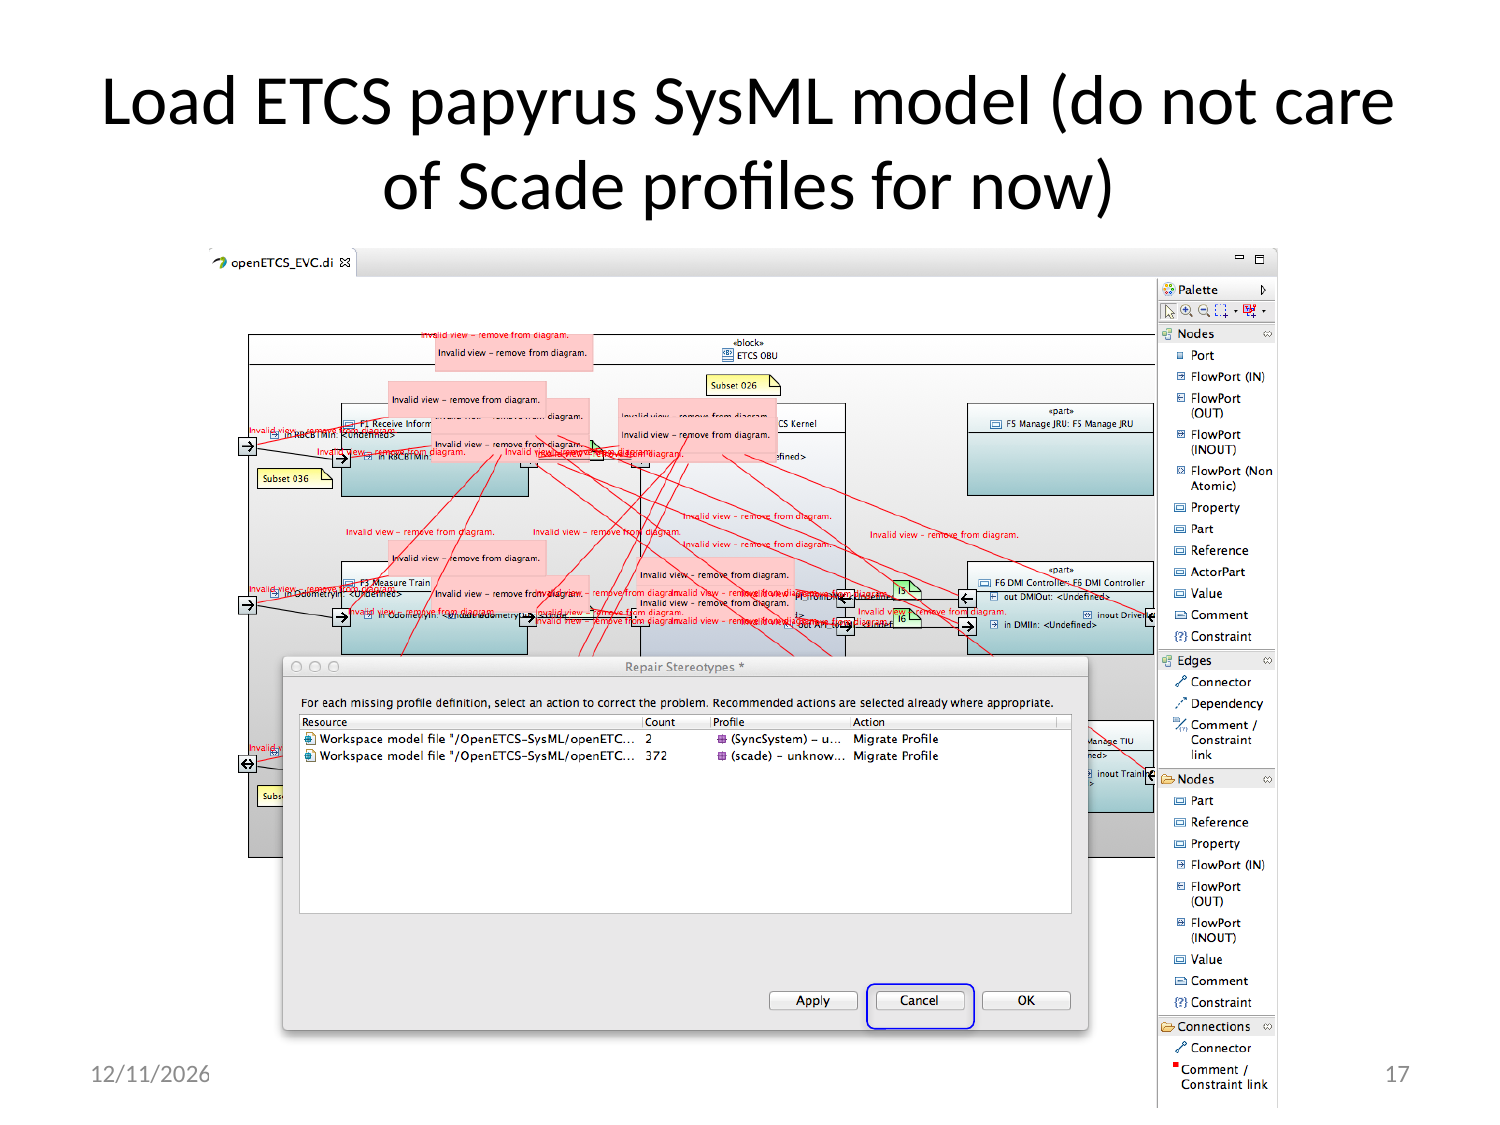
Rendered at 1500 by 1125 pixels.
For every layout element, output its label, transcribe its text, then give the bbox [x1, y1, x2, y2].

title Load ETCS papyrus SysML model (do not care of Scade profiles for now) [75, 45, 1425, 233]
slide_number 17 [1283, 1042, 1425, 1103]
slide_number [75, 1042, 204, 1103]
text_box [209, 247, 1278, 1109]
